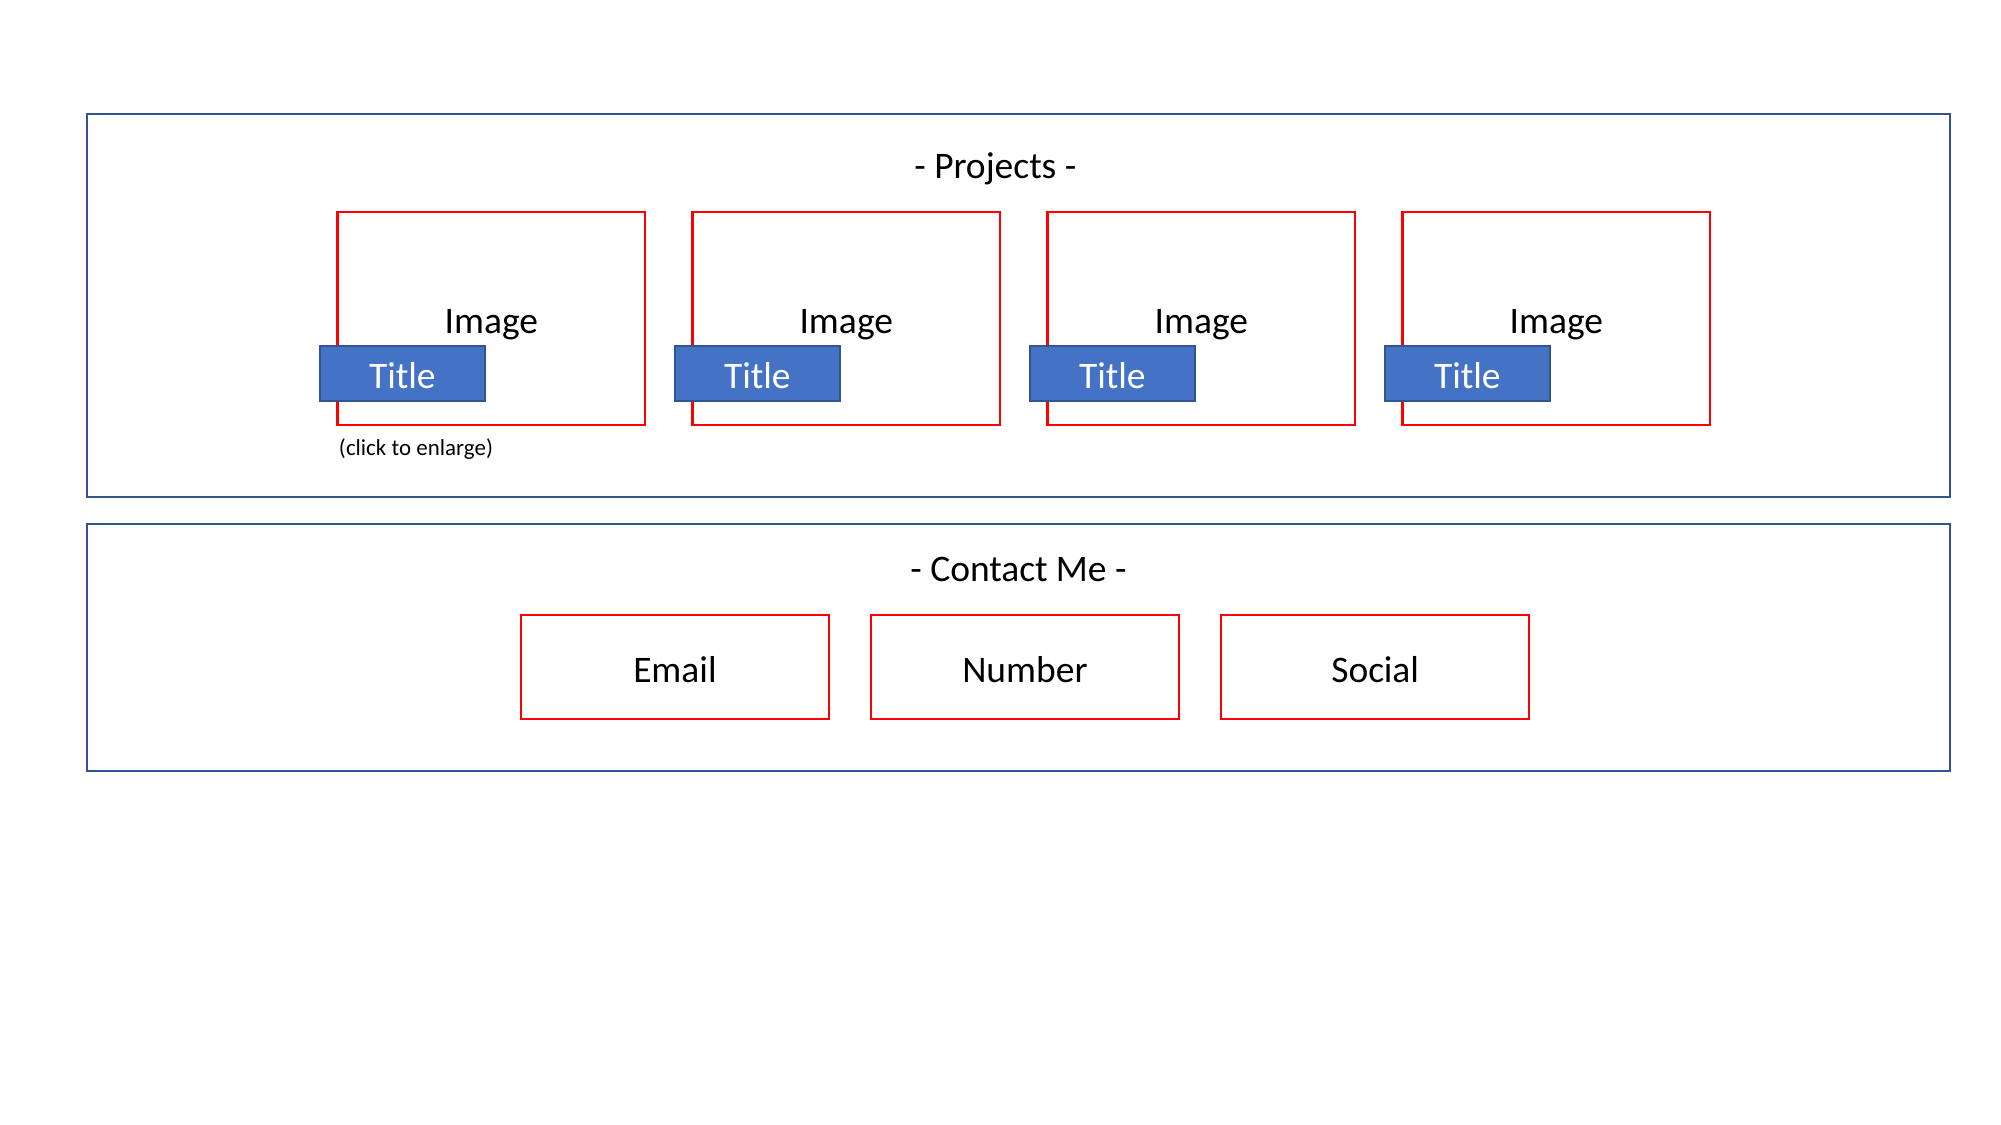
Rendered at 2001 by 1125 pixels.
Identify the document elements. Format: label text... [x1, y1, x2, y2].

text_box Social [1220, 614, 1530, 720]
text_box Title [1029, 345, 1196, 402]
text_box [86, 113, 1951, 498]
text_box Image [336, 211, 646, 426]
text_box Number [870, 614, 1180, 720]
text_box Title [674, 345, 841, 402]
text_box Email [520, 614, 830, 720]
text_box [86, 523, 1951, 772]
text_box Title [1384, 345, 1551, 402]
text_box - Contact Me - [895, 536, 1142, 597]
text_box (click to enlarge) [319, 425, 513, 468]
text_box - Projects - [899, 133, 1092, 194]
text_box Image [1401, 211, 1711, 426]
text_box Title [319, 345, 486, 402]
text_box Image [1046, 211, 1356, 426]
text_box Image [691, 211, 1001, 426]
